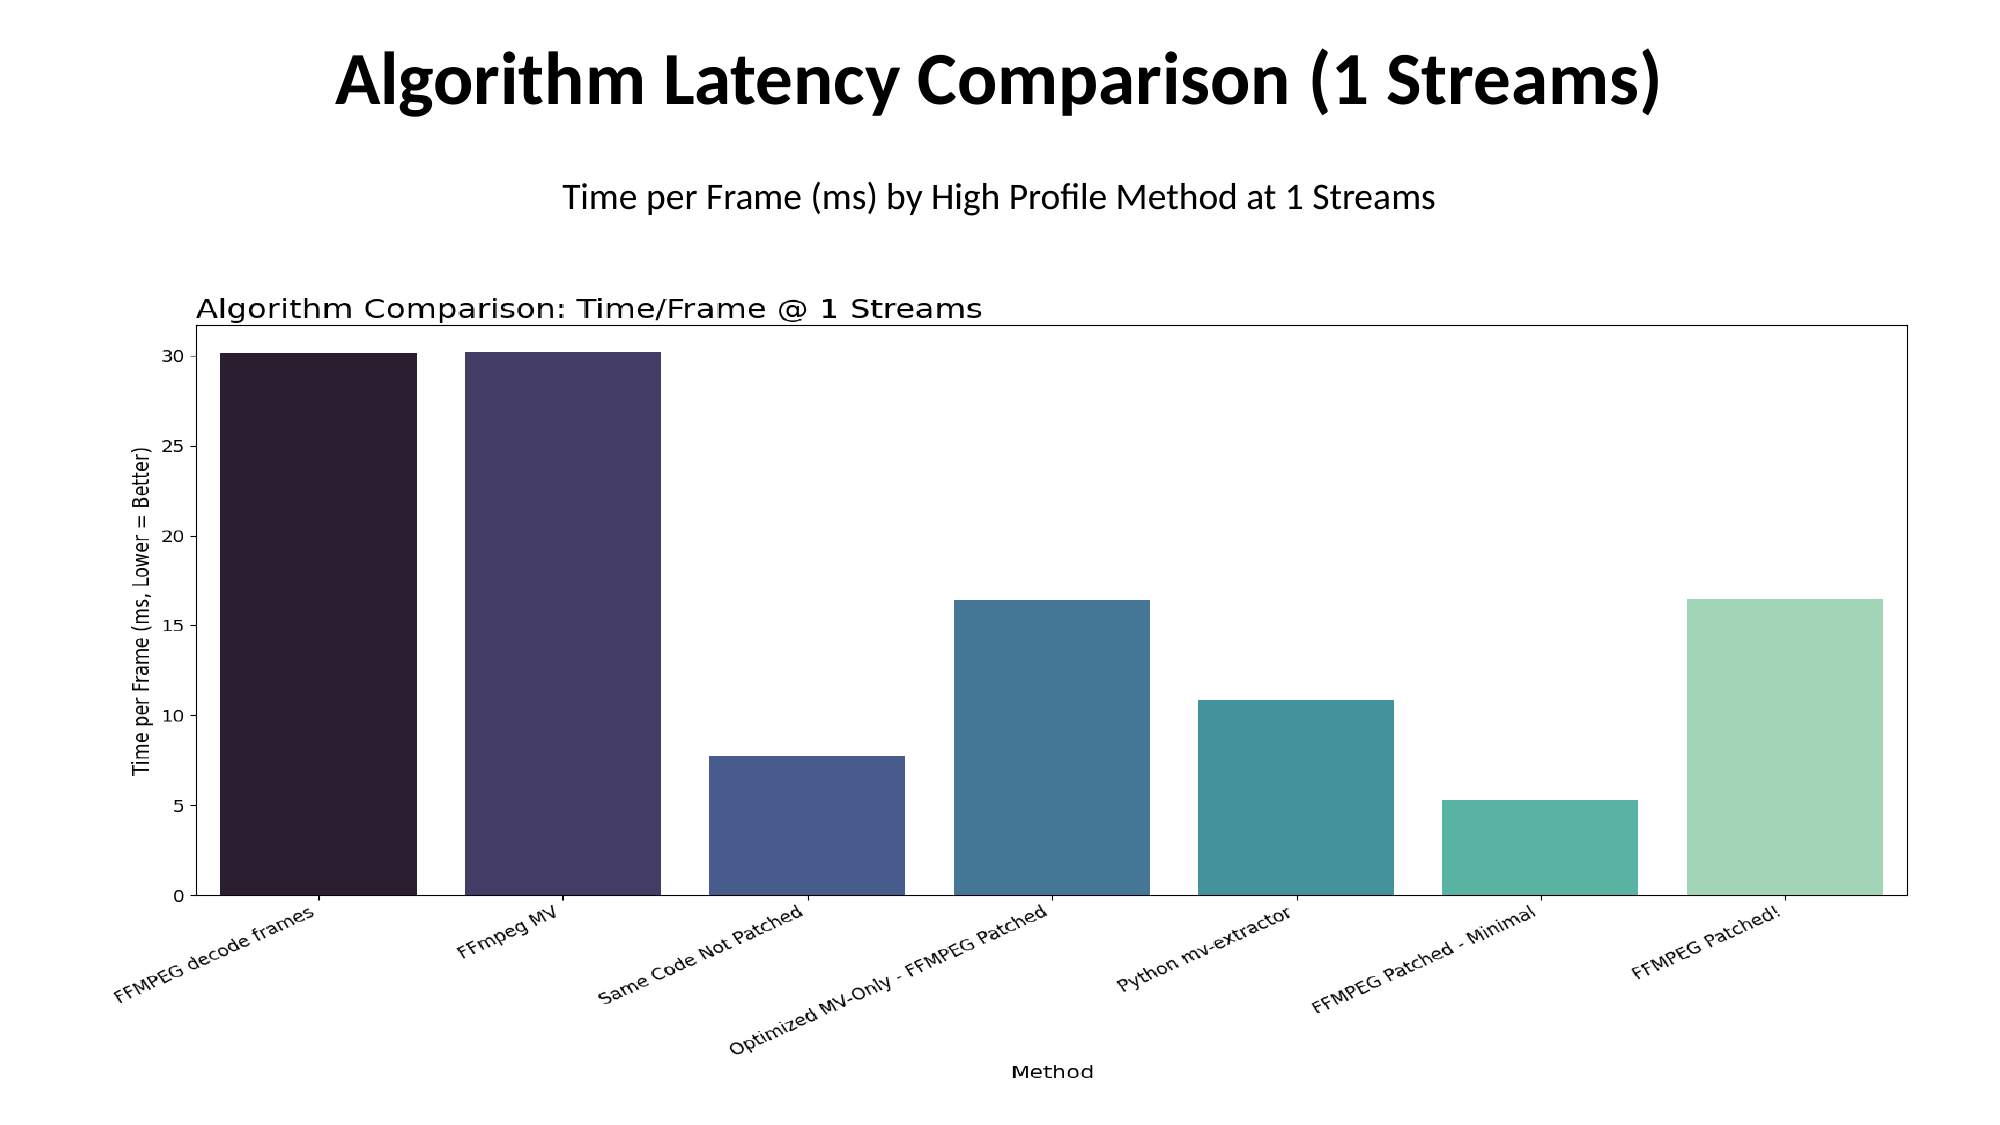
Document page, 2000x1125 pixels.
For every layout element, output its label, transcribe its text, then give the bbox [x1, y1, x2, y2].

text_box Algorithm Latency Comparison (1 Streams) [320, 22, 1679, 128]
text_box Time per Frame (ms) by High Profile Method at 1 Streams [547, 164, 1452, 225]
picture [74, 284, 1925, 1096]
